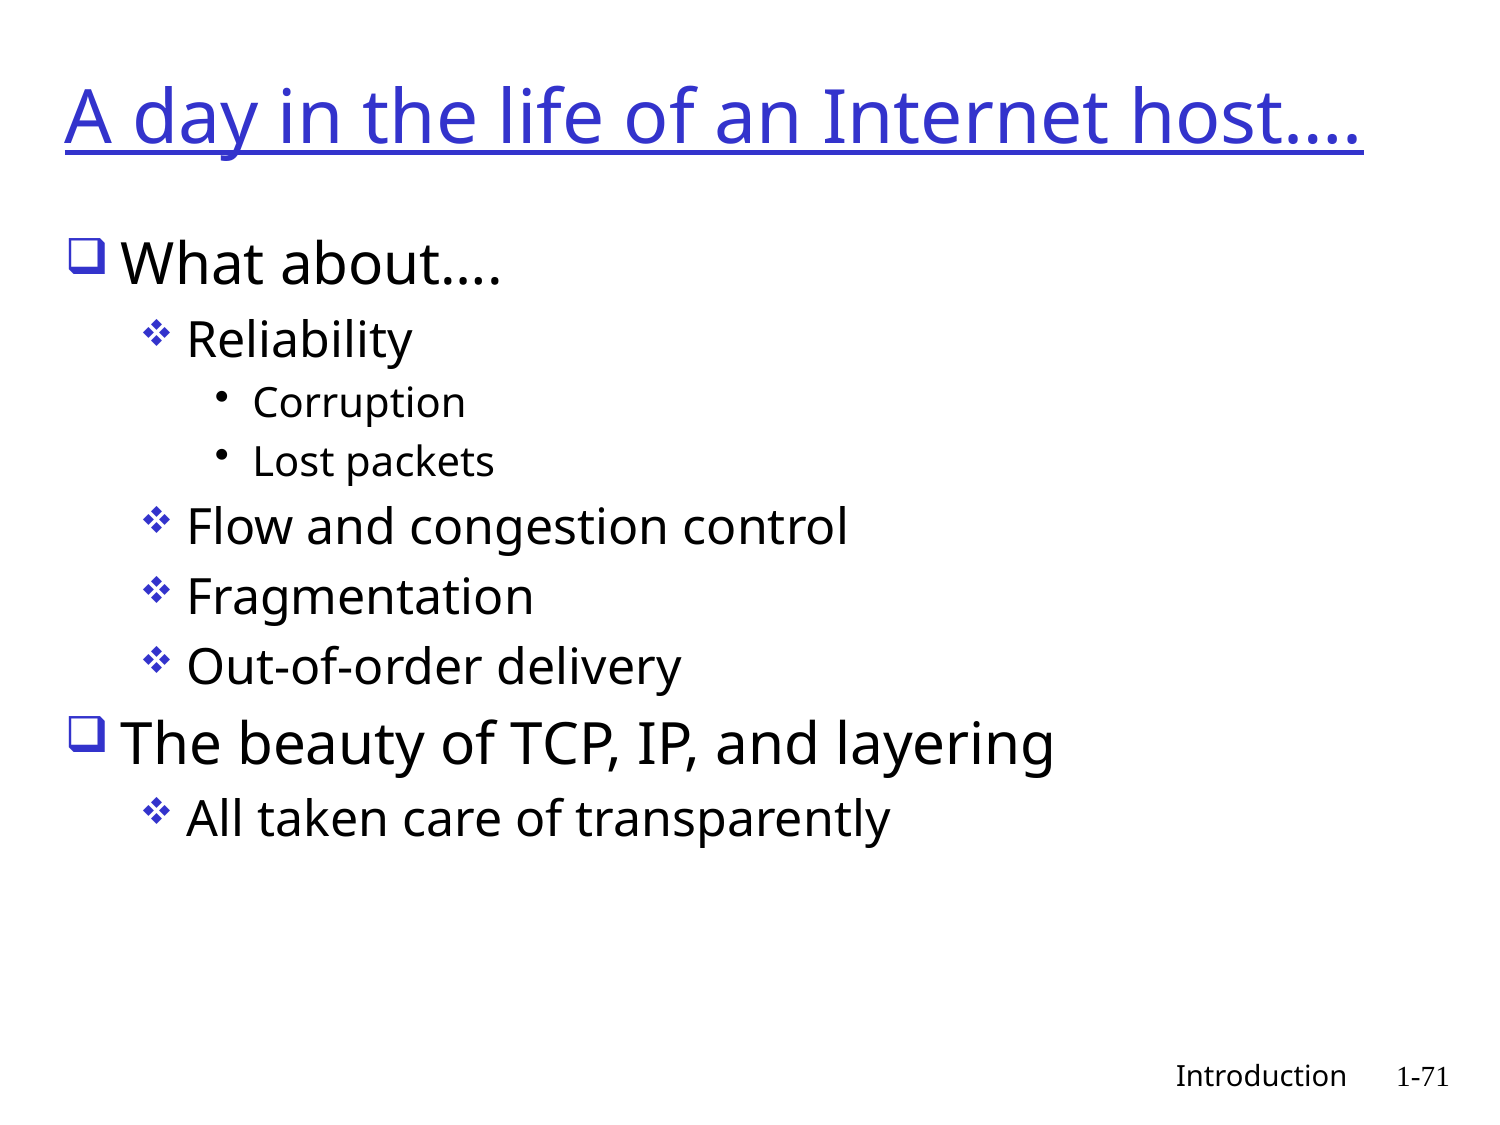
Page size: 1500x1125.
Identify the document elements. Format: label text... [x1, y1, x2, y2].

list What about…. Reliability Corruption Lost packets Flow and congestion control Fragmentation Out-of-order delivery The beauty of TCP, IP, and layering All taken care of transparently [49, 224, 1463, 1047]
slide_number 1-71 [1362, 1049, 1466, 1125]
title A day in the life of an Internet host…. [49, 3, 1463, 224]
footer Introduction [887, 1049, 1362, 1125]
